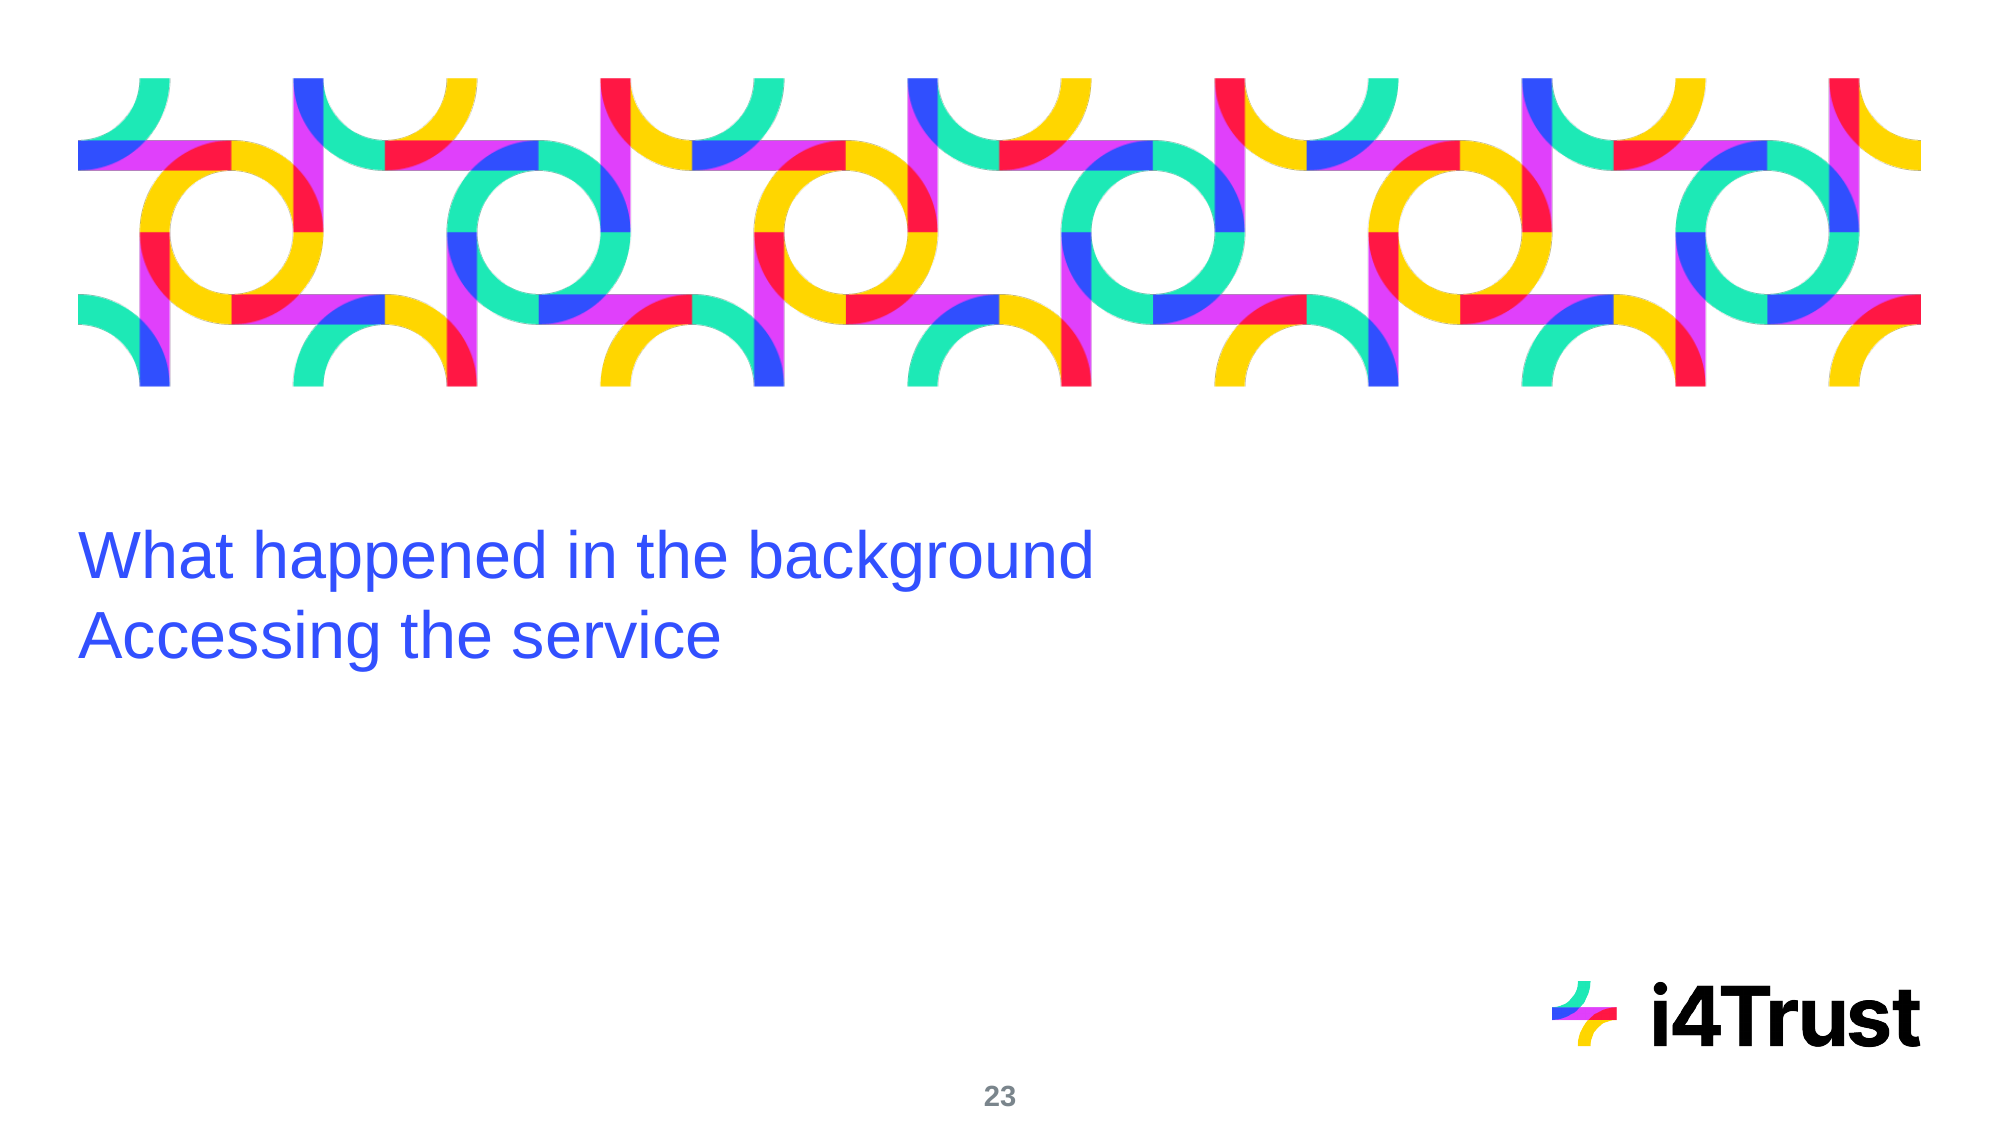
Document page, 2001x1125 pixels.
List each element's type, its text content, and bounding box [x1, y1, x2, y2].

picture [1550, 960, 1922, 1067]
picture [78, 78, 1921, 387]
slide_number ‹#› [887, 1065, 1114, 1125]
title What happened in the background Accessing the service [78, 511, 1922, 687]
